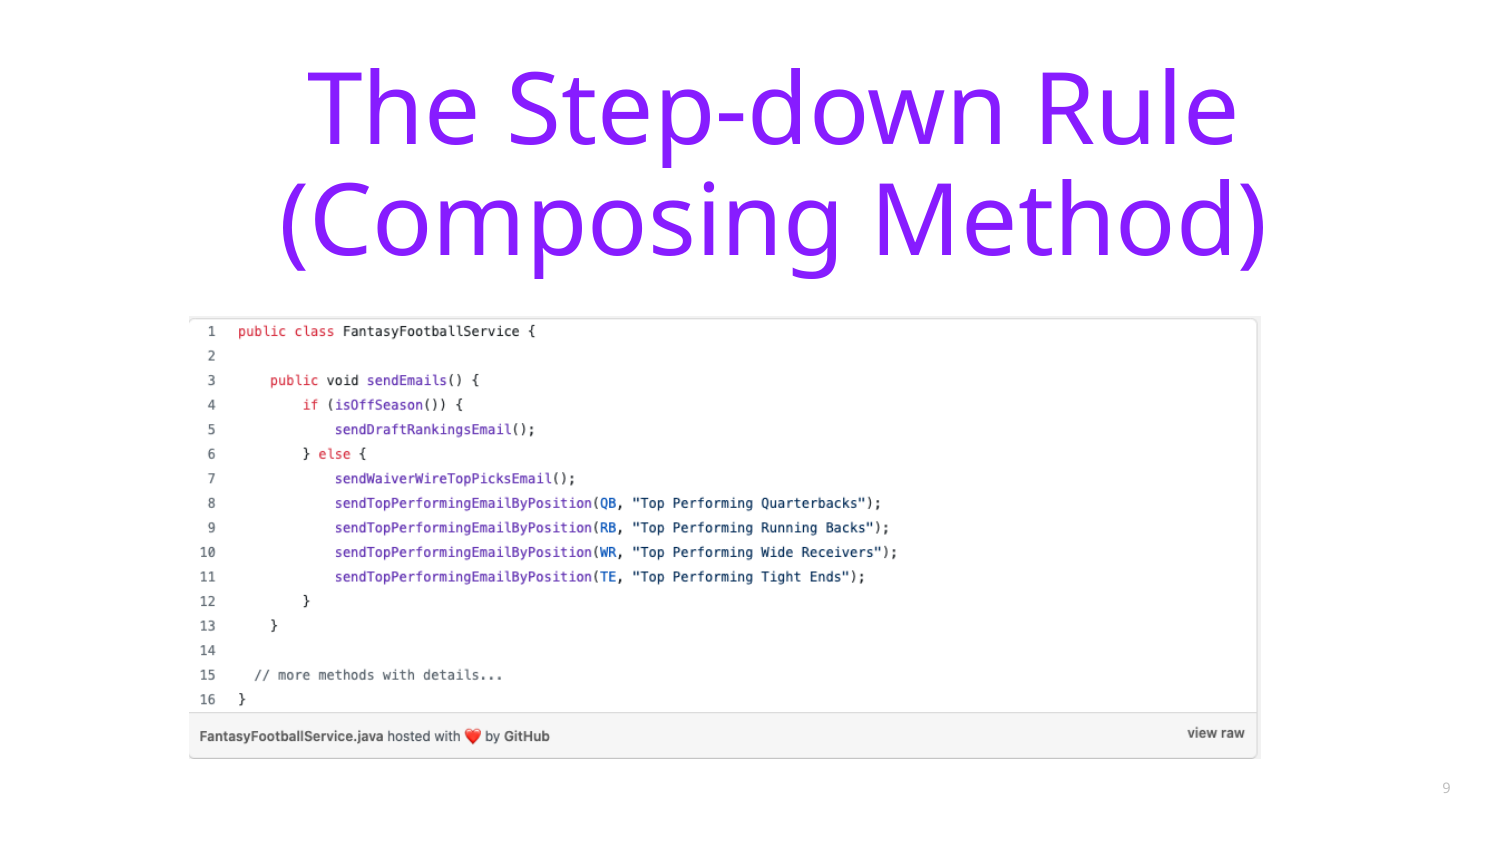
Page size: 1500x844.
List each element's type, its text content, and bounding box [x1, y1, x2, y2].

title The Step-down Rule (Composing Method) [132, 56, 1416, 259]
picture [188, 316, 1261, 760]
slide_number ‹#› [1406, 776, 1451, 799]
